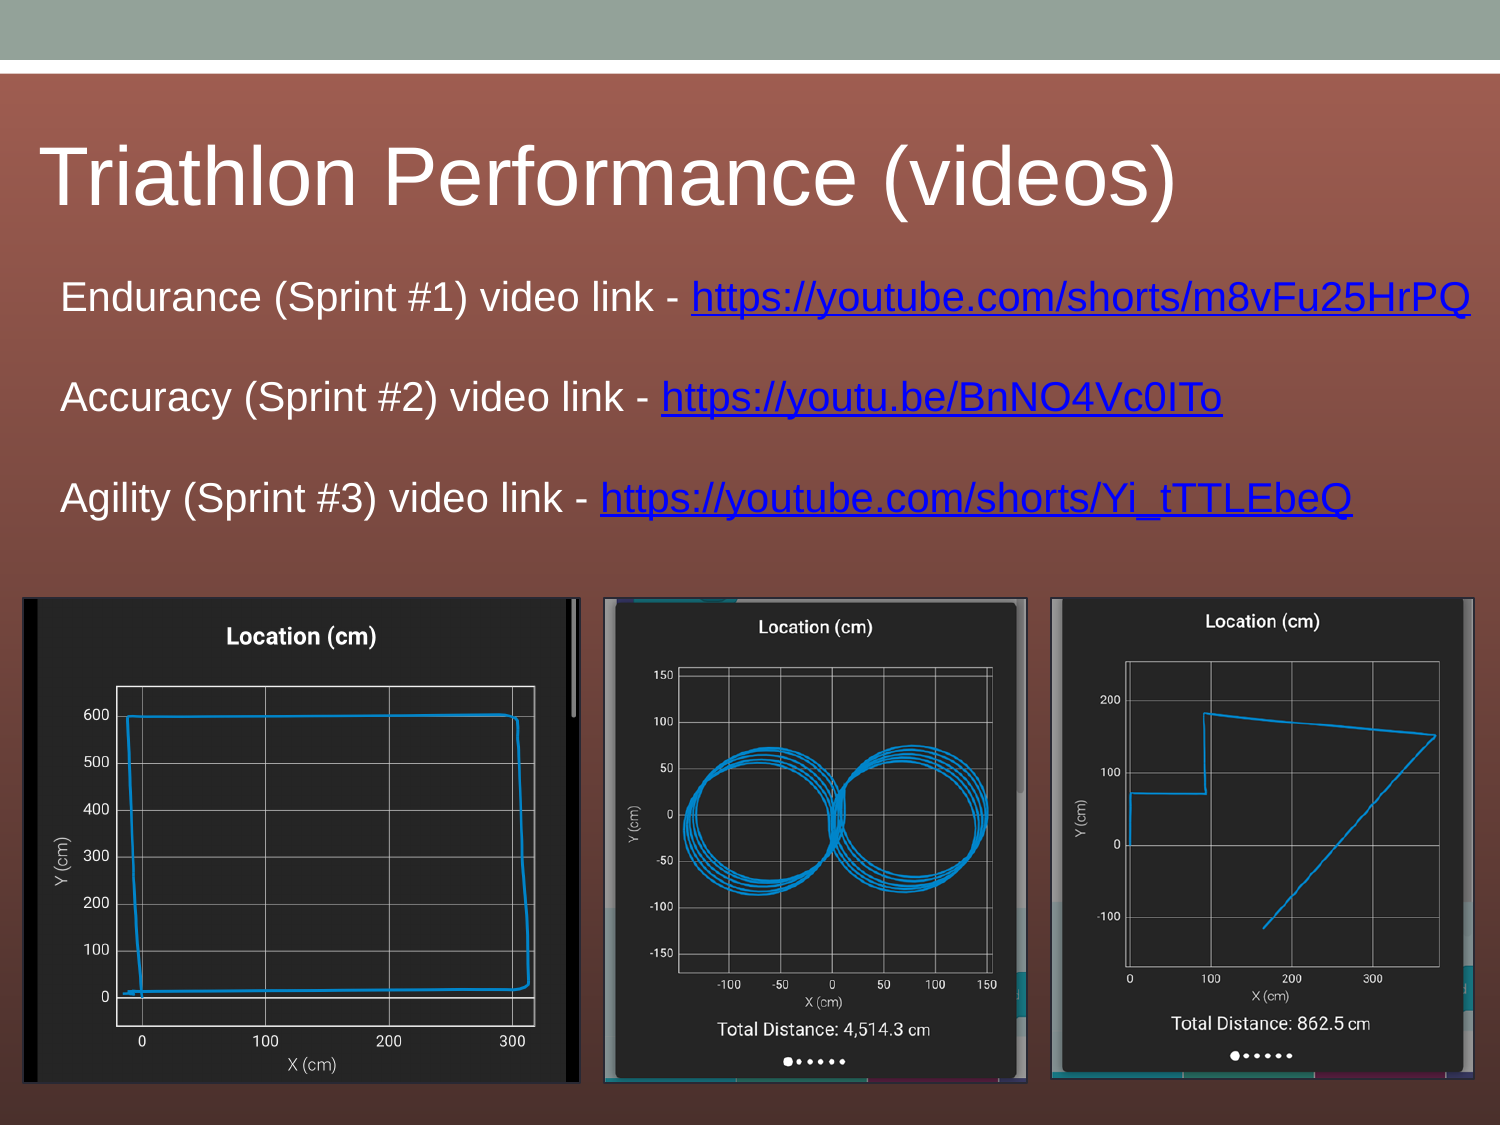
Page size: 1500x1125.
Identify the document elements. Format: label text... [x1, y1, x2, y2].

list Endurance (Sprint #1) video link - https://youtube.com/shorts/m8vFu25HrPQ Accuracy (Sprint #2) video link - https://youtu.be/BnNO4Vc0ITo Agility (Sprint #3) video link - https://youtube.com/shorts/Yi_tTTLEbeQ [23, 262, 1500, 1063]
picture [23, 598, 580, 1083]
picture [1051, 598, 1474, 1079]
picture [604, 598, 1027, 1083]
title Triathlon Performance (videos) [23, 90, 1474, 254]
